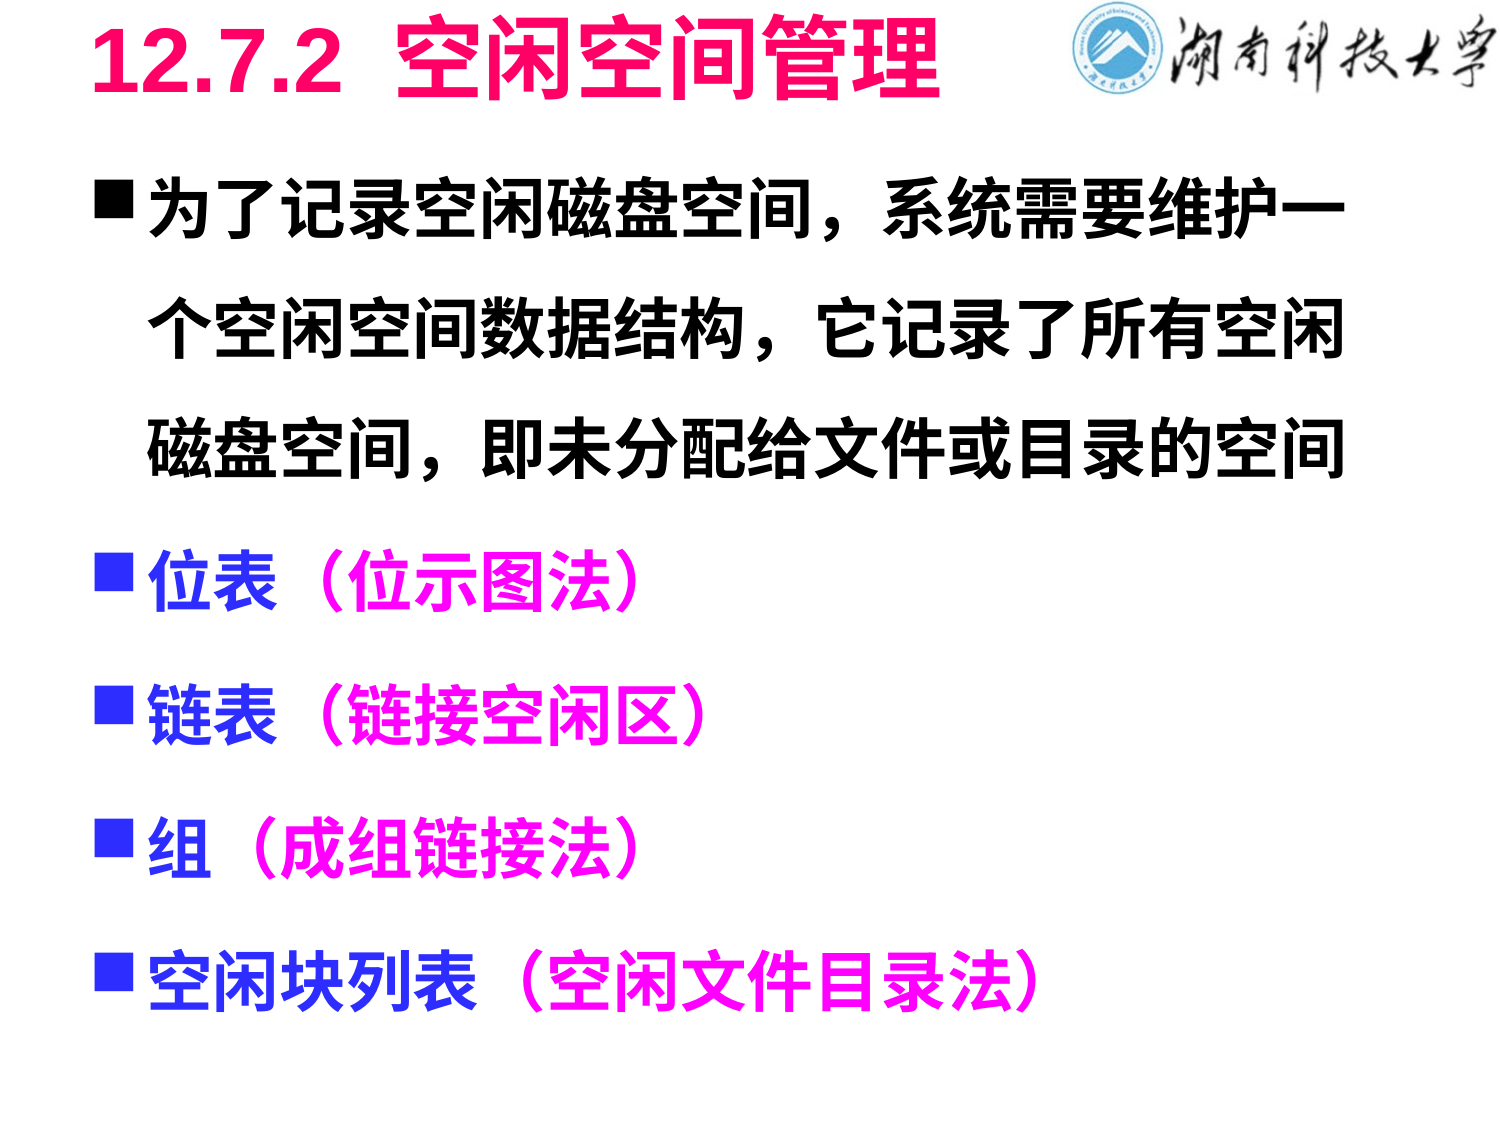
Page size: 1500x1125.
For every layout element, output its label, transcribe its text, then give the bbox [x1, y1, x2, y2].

title 12.7.2 空闲空间管理 [74, 0, 1426, 112]
list 为了记录空闲磁盘空间，系统需要维护一个空闲空间数据结构，它记录了所有空闲磁盘空间，即未分配给文件或目录的空间 位表（位示图法） 链表（链接空闲区） 组（成组链接法） 空闲块列表（空闲文件目录法） [74, 119, 1426, 933]
picture [1426, 0, 1500, 97]
